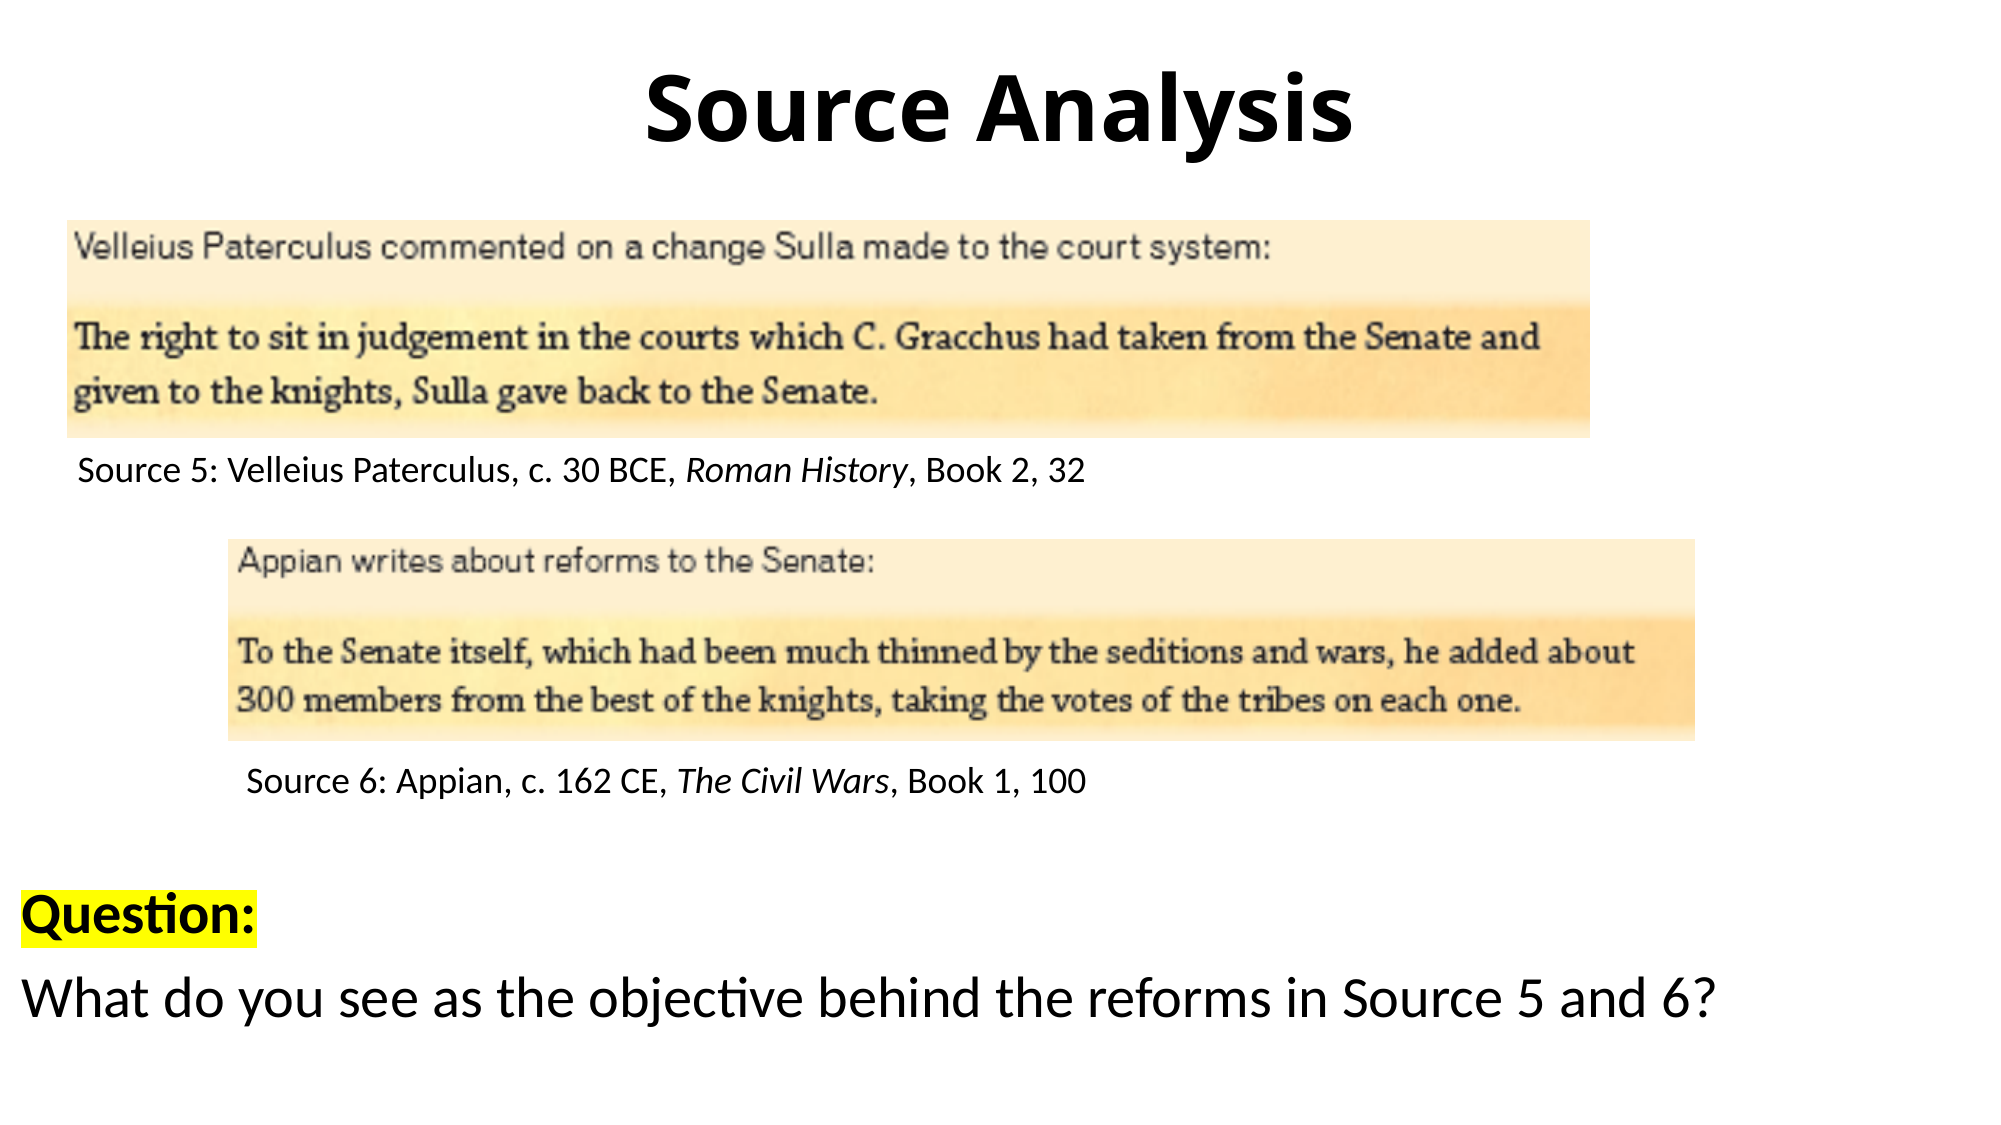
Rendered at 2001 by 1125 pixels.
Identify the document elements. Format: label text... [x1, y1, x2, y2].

picture [228, 539, 1695, 741]
title Source Analysis [137, 3, 1863, 221]
list Question: What do you see as the objective behind the reforms in Source 5 and 6? [6, 875, 1849, 1060]
text_box Source 5: Velleius Paterculus, c. 30 BCE, Roman History, Book 2, 32 [62, 437, 1101, 543]
text_box Source 6: Appian, c. 162 CE, The Civil Wars, Book 1, 100 [231, 748, 1102, 809]
picture [67, 220, 1590, 438]
